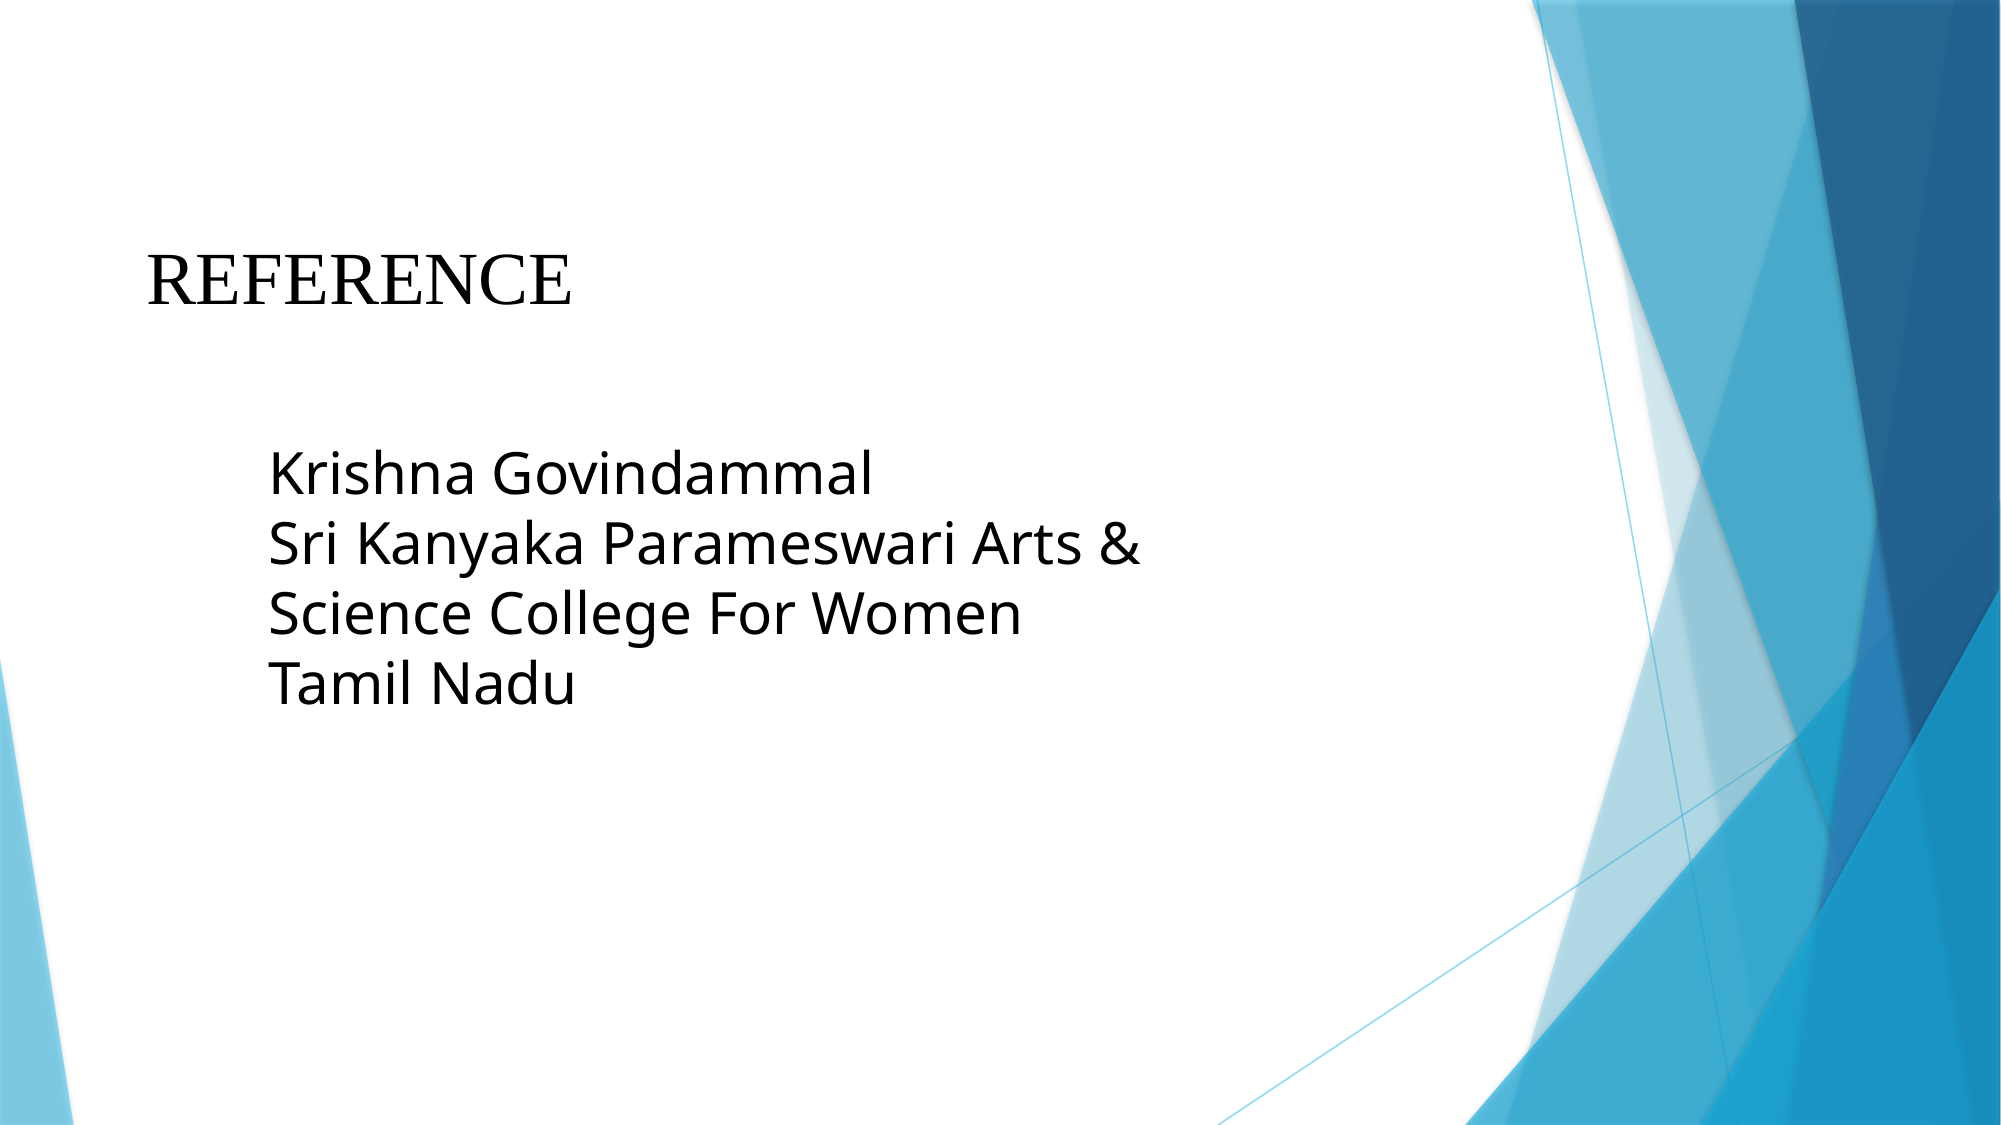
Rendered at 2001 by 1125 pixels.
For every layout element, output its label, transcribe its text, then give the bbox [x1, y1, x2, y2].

text_box REFERENCE [131, 222, 1034, 327]
text_box Krishna Govindammal Sri Kanyaka Parameswari Arts & Science College For Women Tamil Nadu [254, 428, 1220, 724]
